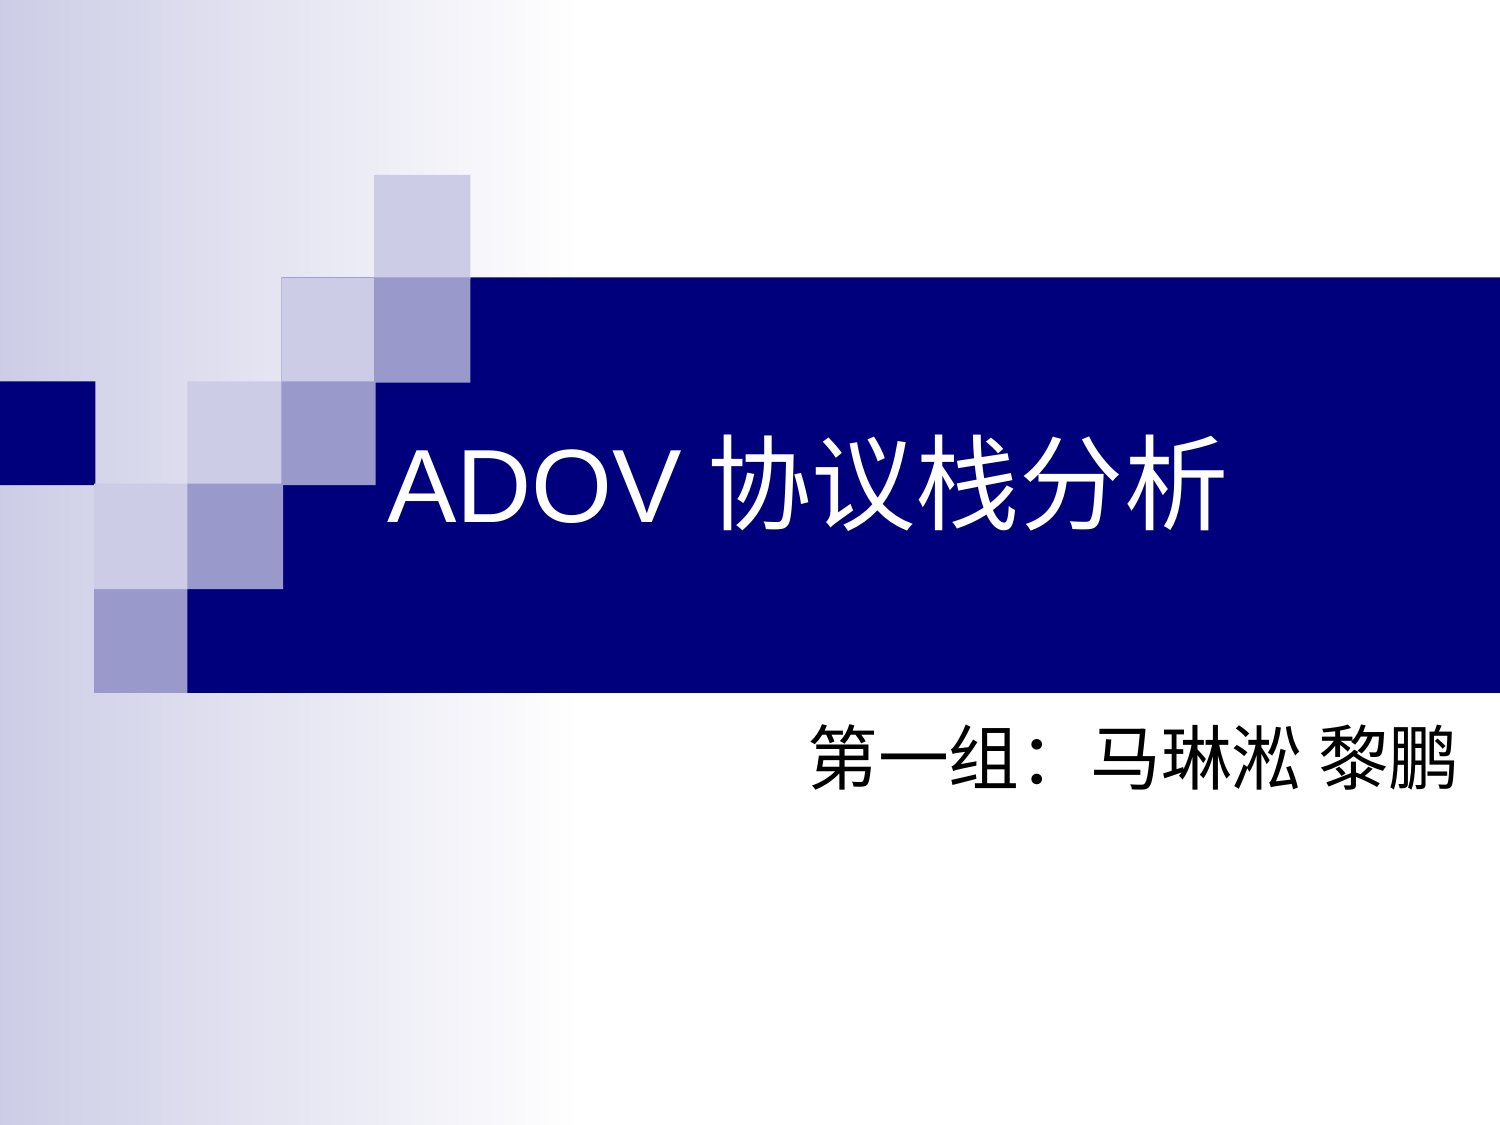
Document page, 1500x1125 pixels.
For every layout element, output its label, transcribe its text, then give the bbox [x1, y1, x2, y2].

subtitle 第一组：马琳淞 黎鹏 [487, 705, 1476, 994]
title ADOV协议栈分析 [371, 299, 1476, 663]
